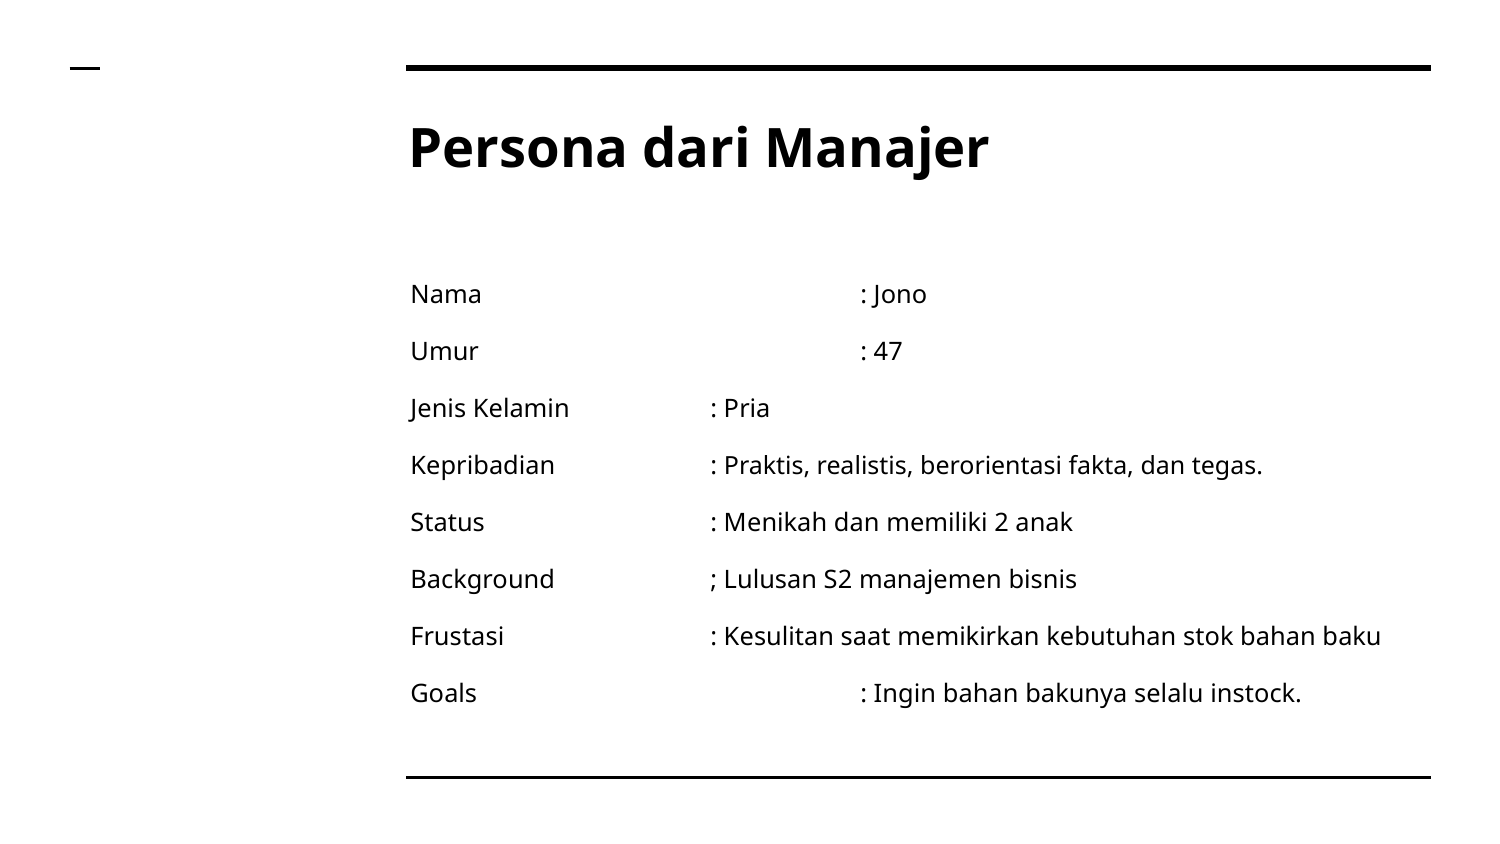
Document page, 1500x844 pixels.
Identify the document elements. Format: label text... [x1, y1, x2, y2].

title Persona dari Manajer [393, 94, 1431, 199]
list Nama : Jono Umur : 47 Jenis Kelamin : Pria Kepribadian : Praktis, realistis, berorientasi fakta, dan tegas. Status : Menikah dan memiliki 2 anak Background ; Lulusan S2 manajemen bisnis Frustasi : Kesulitan saat memikirkan kebutuhan stok bahan baku Goals : Ingin bahan bakunya selalu instock. [395, 261, 1433, 755]
